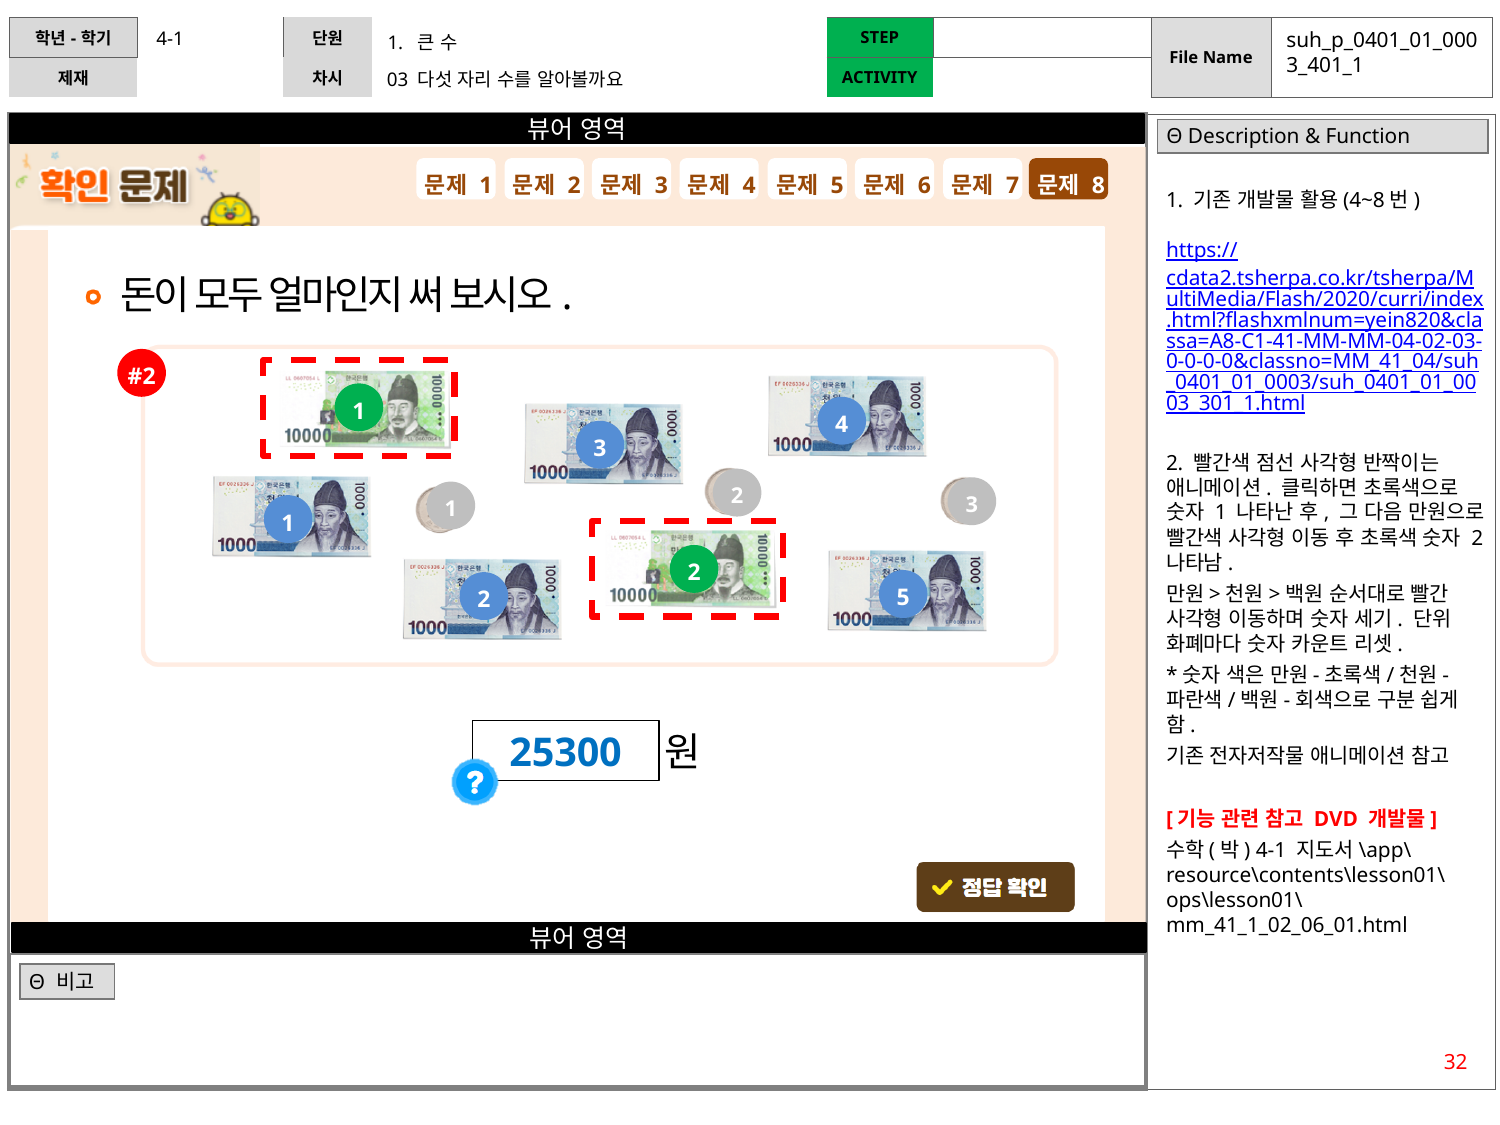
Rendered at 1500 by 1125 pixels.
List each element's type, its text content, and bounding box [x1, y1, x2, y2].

text_box 문제 7 [958, 149, 1046, 205]
picture [915, 858, 1078, 913]
text_box suh_p_0401_01_0003_401_1 [1271, 18, 1500, 84]
text_box #2 [115, 351, 126, 394]
picture [10, 144, 260, 230]
table_header Θ Description & Function [1158, 120, 1487, 152]
text_box 25300 [472, 720, 649, 781]
text_box 돈이 모두 얼마인지 써 보시오. [105, 263, 1109, 326]
picture [131, 338, 1069, 673]
text_box 원 [649, 719, 715, 782]
text_box 문제 1 [410, 149, 520, 205]
picture [445, 752, 505, 812]
picture [82, 285, 103, 307]
text_box 1. 큰 수 [372, 23, 828, 48]
text_box 03 다섯 자리 수를 알아볼까요 [372, 60, 821, 96]
text_box 문제 5 [783, 149, 871, 205]
text_box 문제 3 [608, 149, 695, 205]
text_box 4-1 [141, 18, 284, 55]
text_box 문제 8 [1046, 149, 1132, 205]
text_box 문제 6 [871, 149, 958, 205]
text_box 문제 4 [695, 149, 783, 205]
text_box 문제 2 [520, 149, 608, 205]
text_box 1. 기존 개발물 활용(4~8번) https://cdata2.tsherpa.co.kr/tsherpa/MultiMedia/Flash/2020/curri/index.html?flashxmlnum=yein820&classa=A8-C1-41-MM-MM-04-02-03-0-0-0-0&classno=MM_41_04/suh_0401_01_0003/suh_0401_01_0003_301_1.html 2. 빨간색 점선 사각형 반짝이는 애니메이션. 클릭하면 초록색으로 숫자 1 나타난 후, 그 다음 만원으로 빨간색 사각형 이동 후 초록색 숫자 2 나타남. 만원>천원>백원 순서대로 빨간 사각형 이동하며 숫자 세기. 단위 화폐마다 숫자 카운트 리셋. *숫자 색은 만원-초록색/천원-파란색/백원-회색으로 구분 쉽게 함. 기존 전자저작물 애니메이션 참고 [기능 관련 참고 DVD 개발물] 수학(박) 4-1 지도서\app\resource\contents\lesson01\ops\lesson01\mm_41_1_02_06_01.html [1151, 179, 1500, 975]
